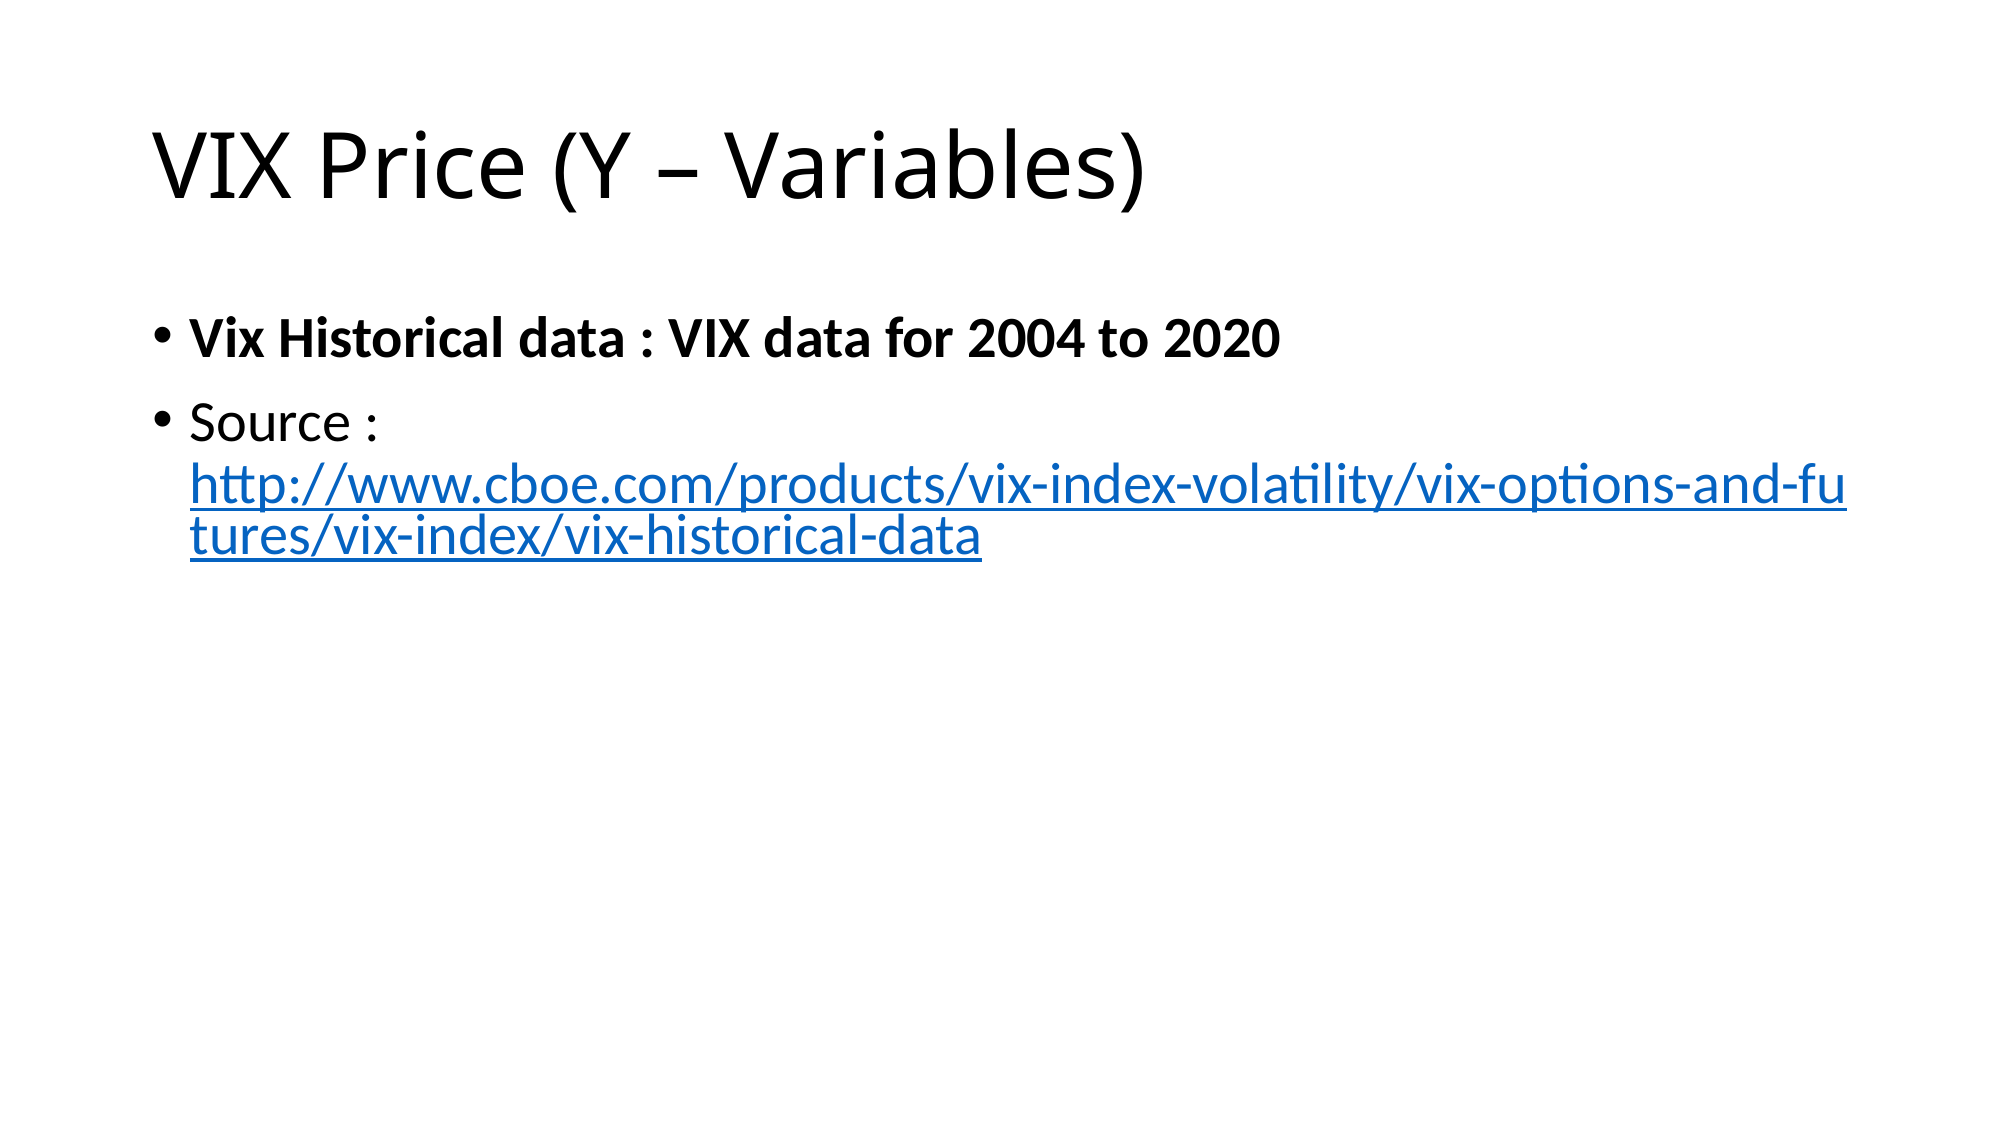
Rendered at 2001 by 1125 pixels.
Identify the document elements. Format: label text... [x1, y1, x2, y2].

list Vix Historical data : VIX data for 2004 to 2020 Source : http://www.cboe.com/products/vix-index-volatility/vix-options-and-futures/vix-index/vix-historical-data [137, 299, 1863, 1014]
title VIX Price (Y – Variables) [137, 59, 1863, 278]
